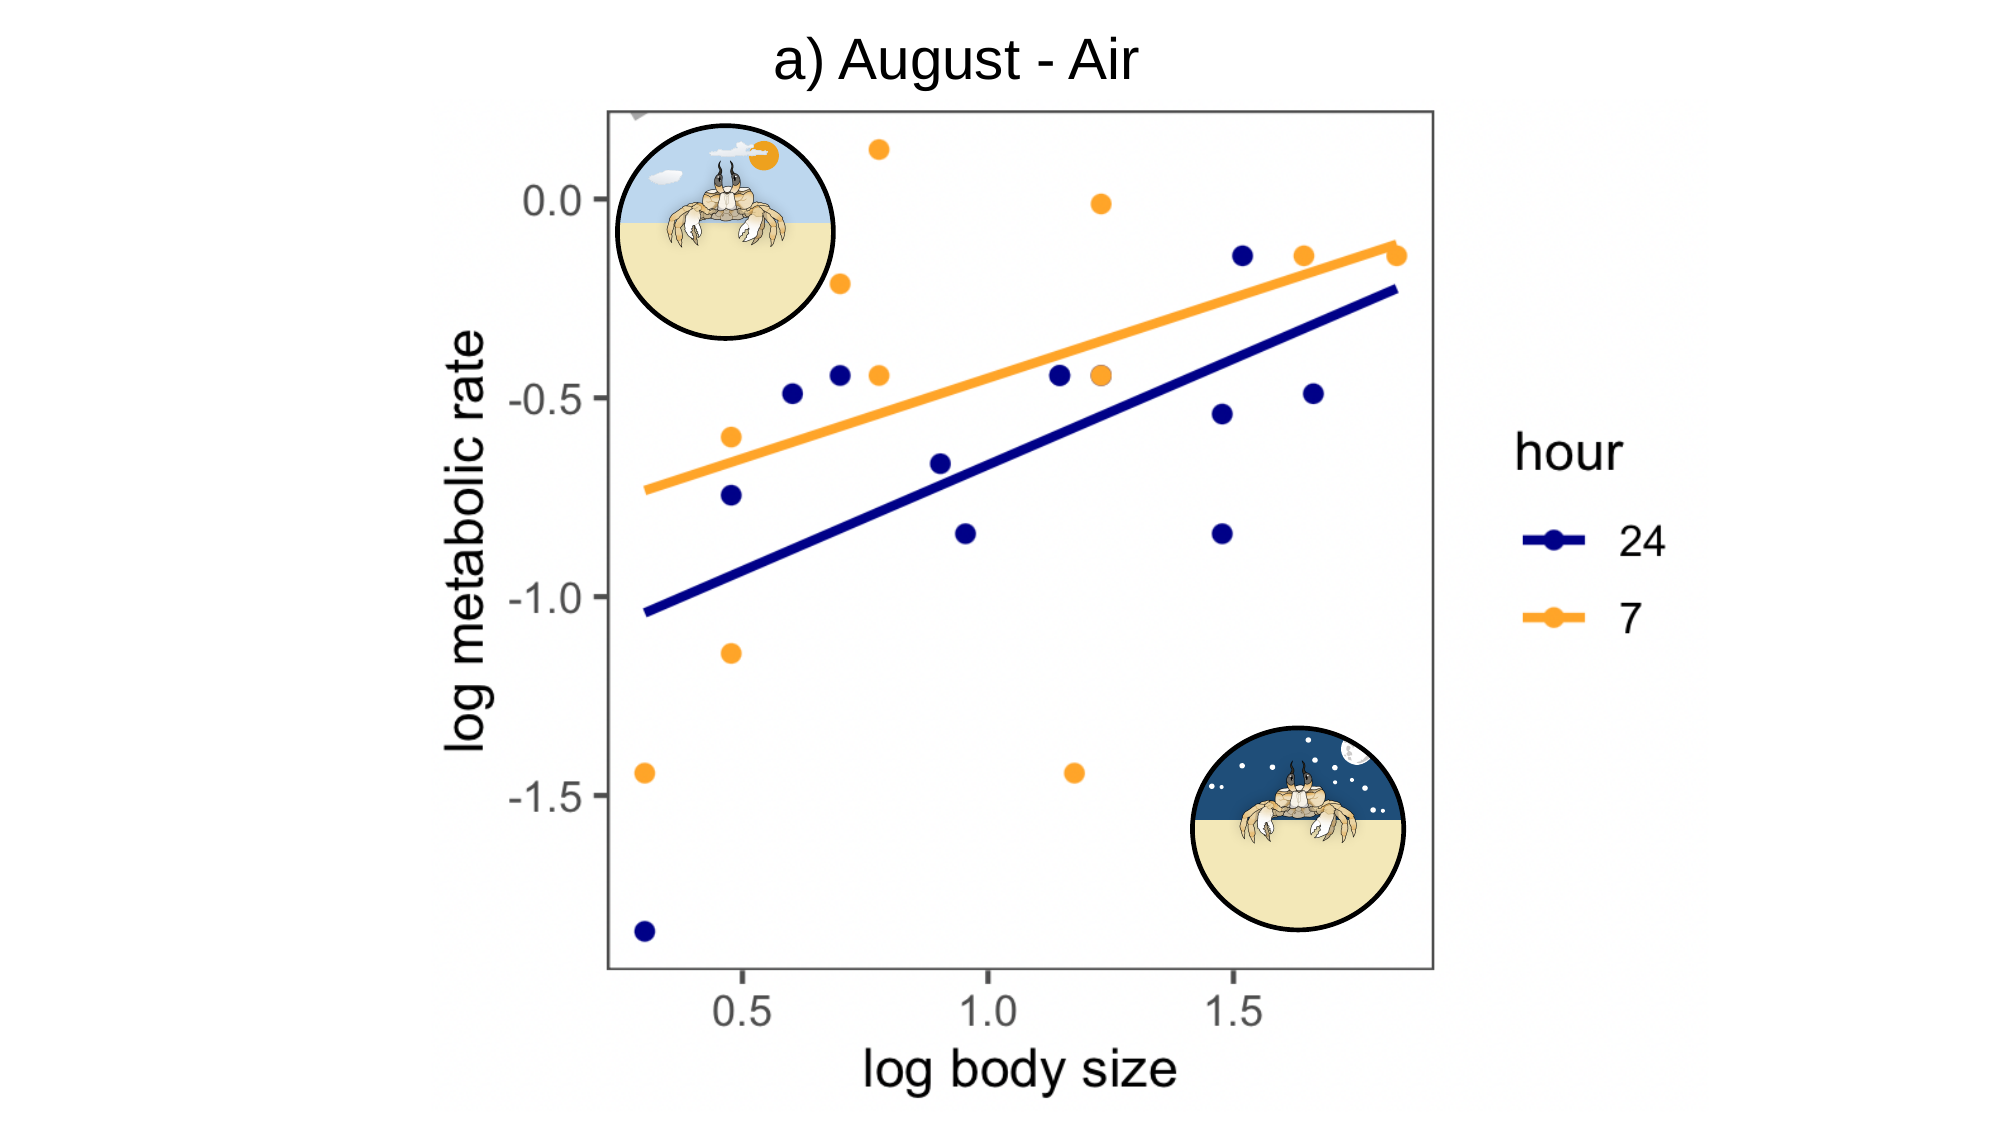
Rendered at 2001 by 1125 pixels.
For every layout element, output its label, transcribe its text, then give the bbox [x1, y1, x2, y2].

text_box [1191, 727, 1404, 931]
text_box a) August - Air [610, 13, 1304, 99]
picture [431, 99, 1709, 1112]
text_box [617, 125, 834, 339]
